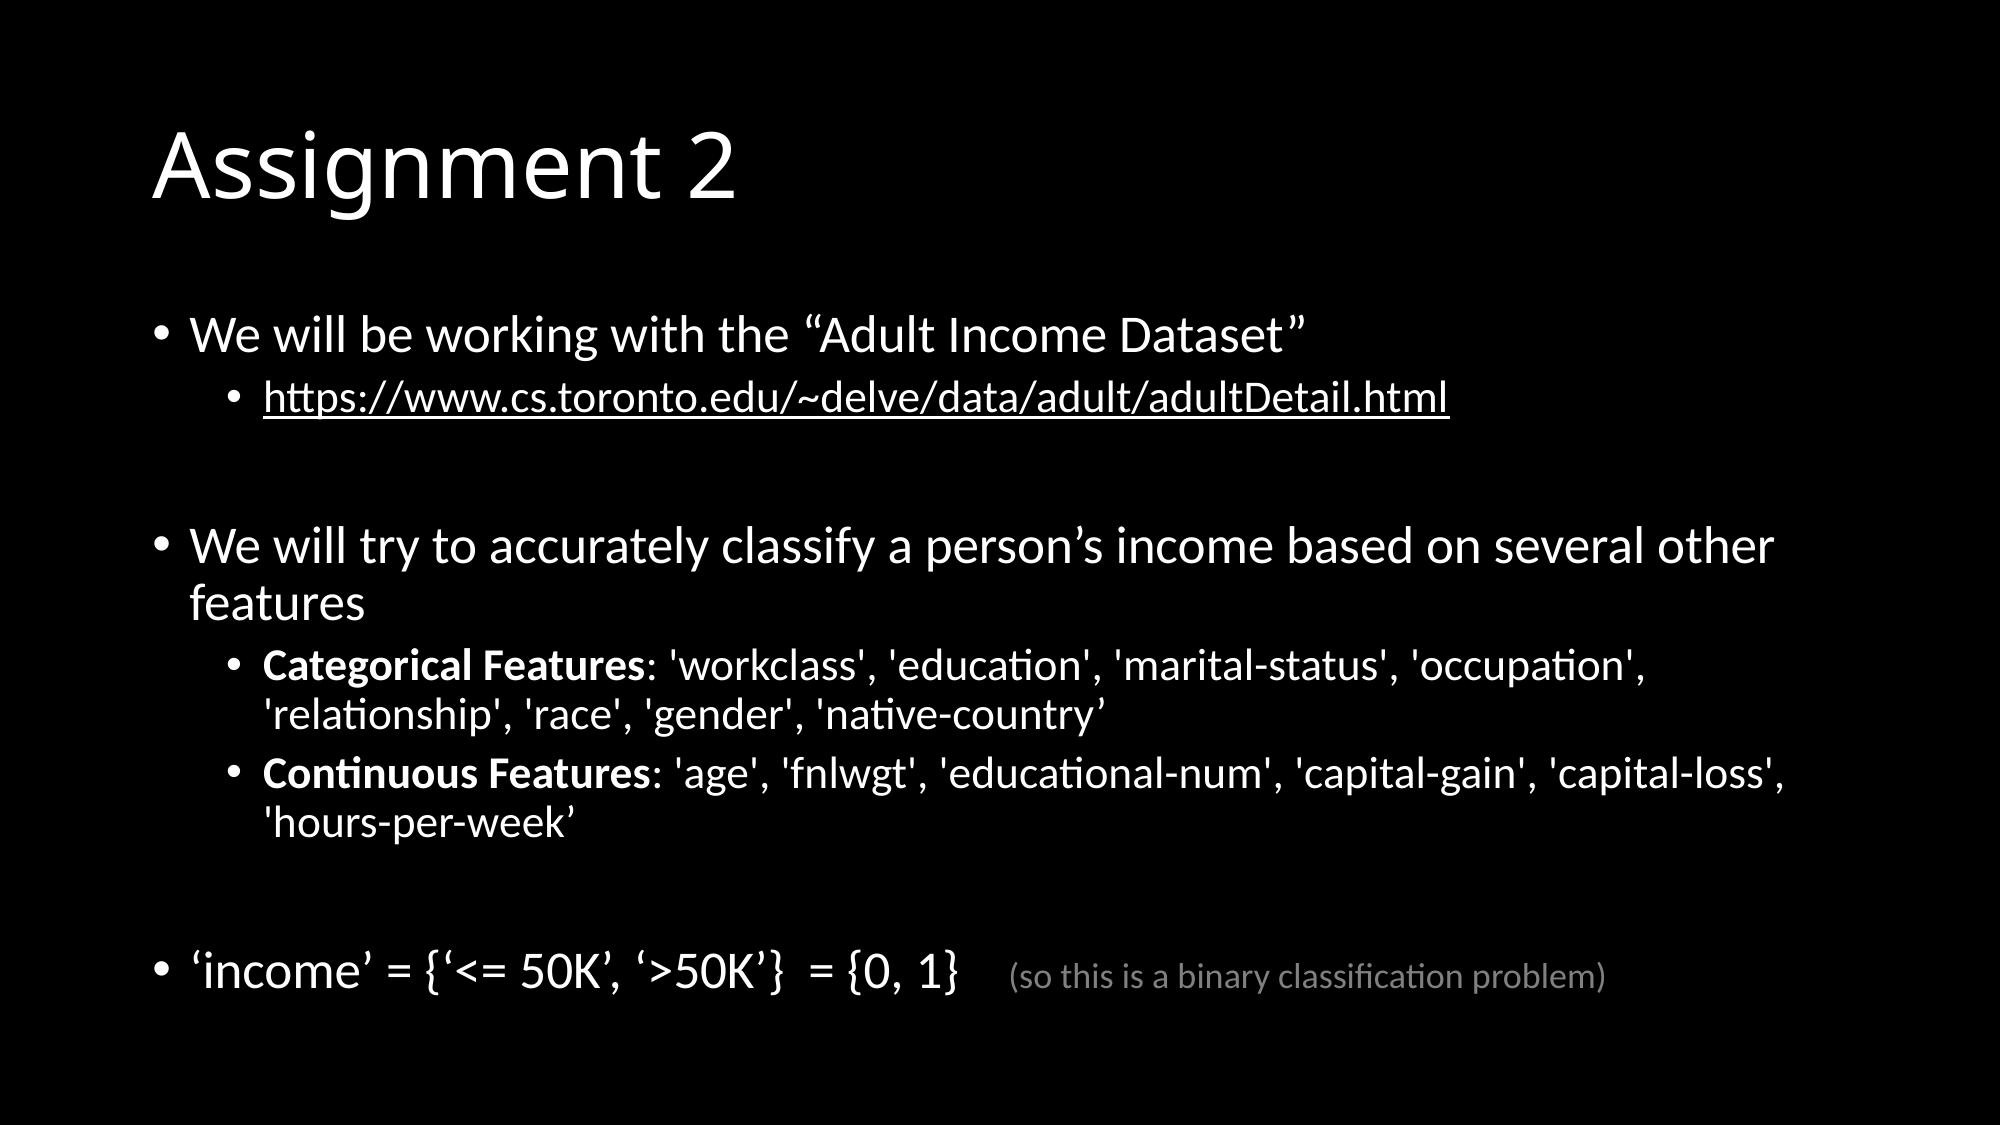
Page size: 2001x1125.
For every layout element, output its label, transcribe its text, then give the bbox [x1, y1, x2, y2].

title Assignment 2 [137, 59, 1863, 278]
list We will be working with the “Adult Income Dataset” https://www.cs.toronto.edu/~delve/data/adult/adultDetail.html We will try to accurately classify a person’s income based on several other features Categorical Features: 'workclass', 'education', 'marital-status', 'occupation', 'relationship', 'race', 'gender', 'native-country’ Continuous Features: 'age', 'fnlwgt', 'educational-num', 'capital-gain', 'capital-loss', 'hours-per-week’ ‘income’ = {‘<= 50K’, ‘>50K’} = {0, 1} (so this is a binary classification problem) [137, 299, 1863, 1014]
